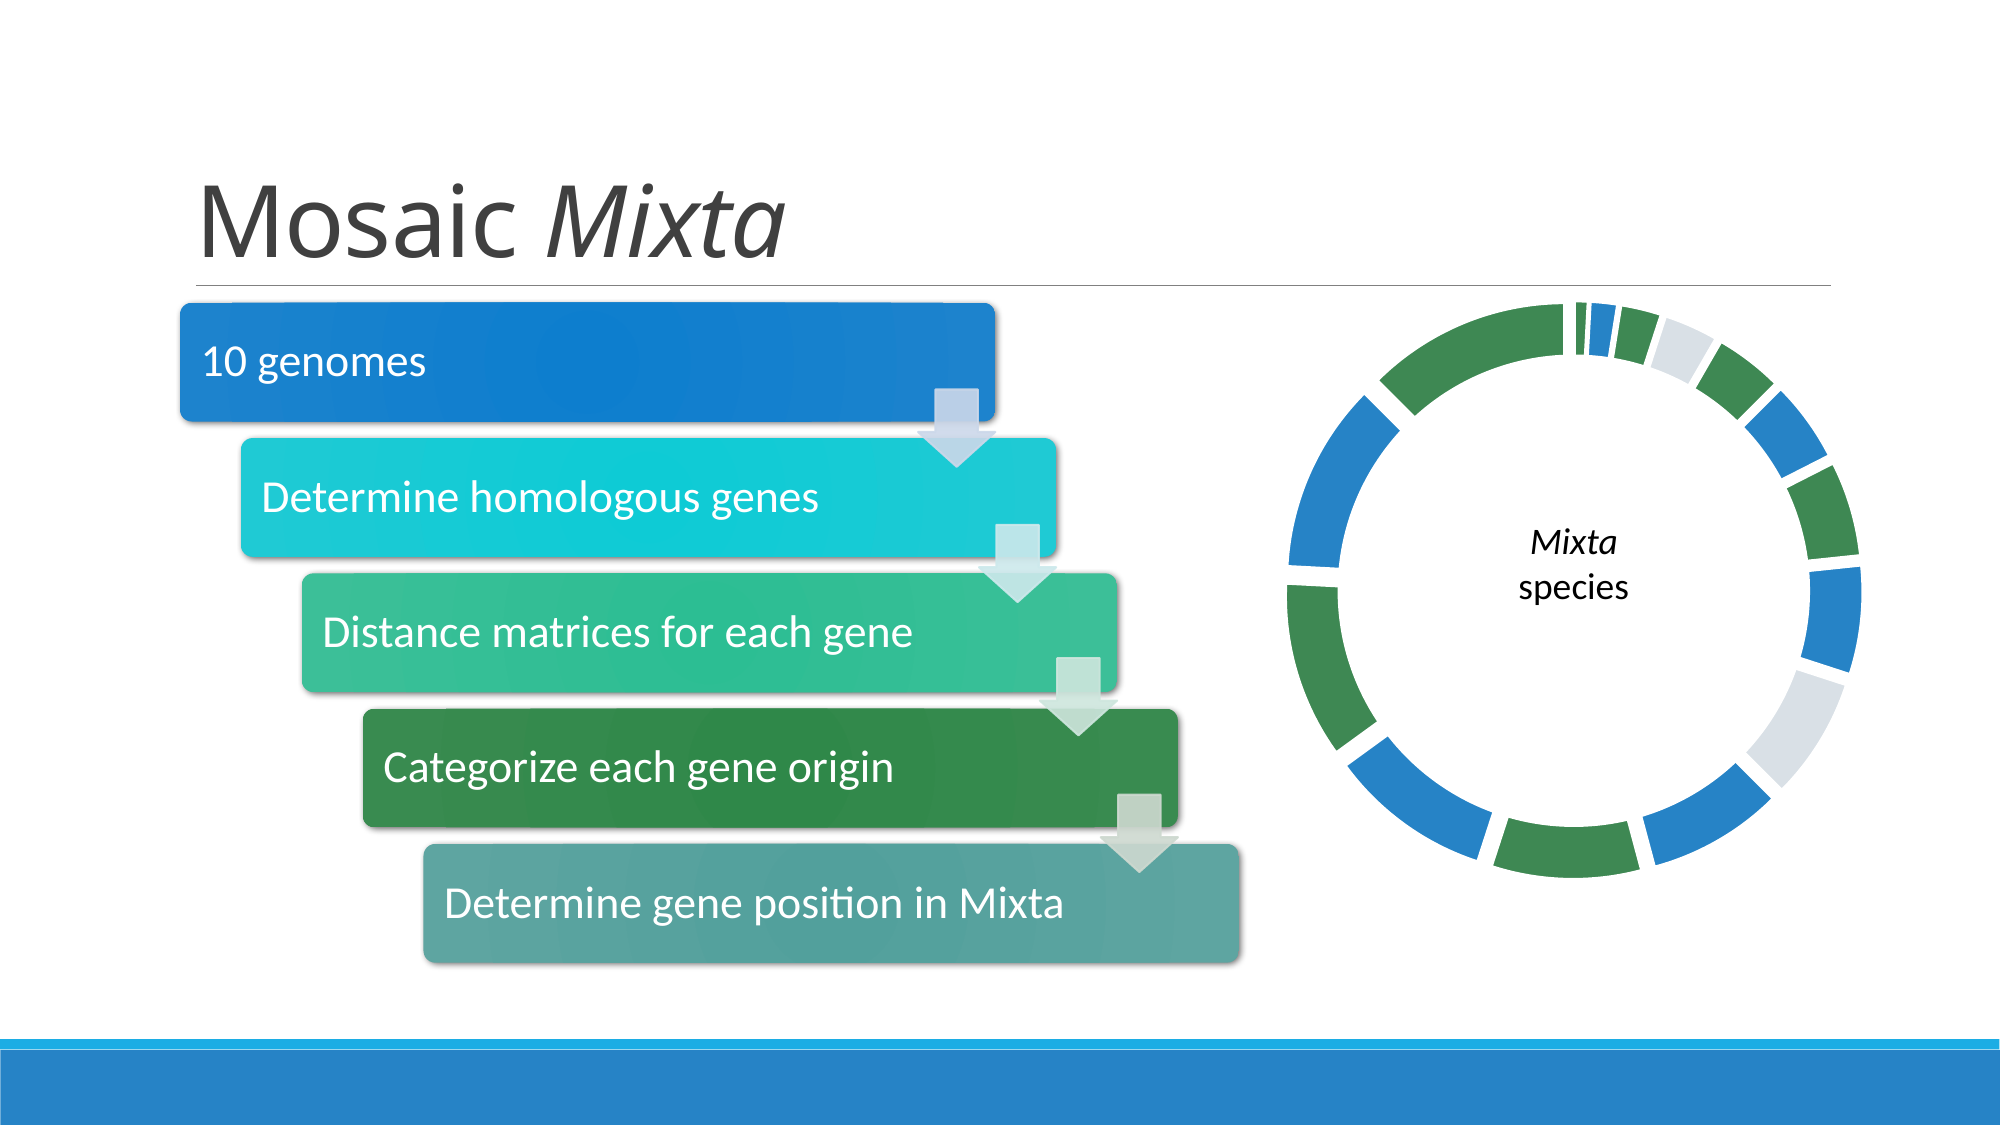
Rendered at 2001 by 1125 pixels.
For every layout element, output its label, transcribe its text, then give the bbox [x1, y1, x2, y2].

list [179, 302, 1240, 964]
title Mosaic Mixta [180, 47, 1830, 285]
chart [1248, 288, 1900, 893]
